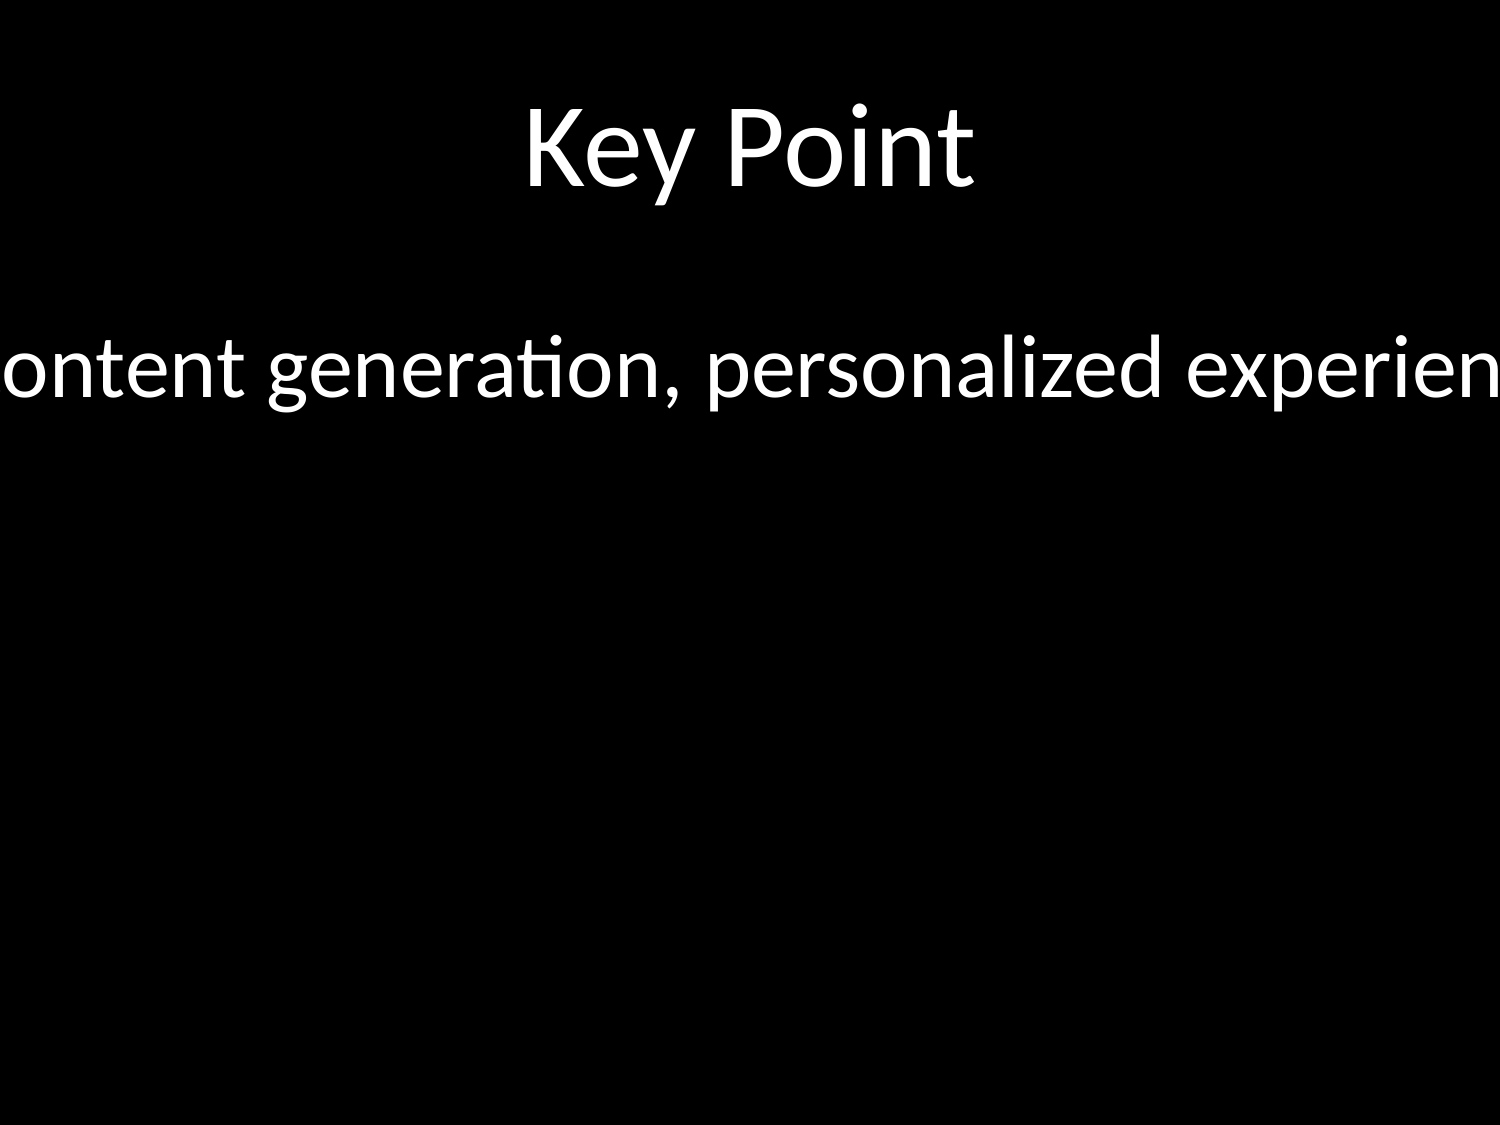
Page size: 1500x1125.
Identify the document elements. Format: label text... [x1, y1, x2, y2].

title Key Point [75, 45, 1425, 233]
text_box * Applications: content generation, personalized experiences, art creation [0, 299, 1500, 423]
